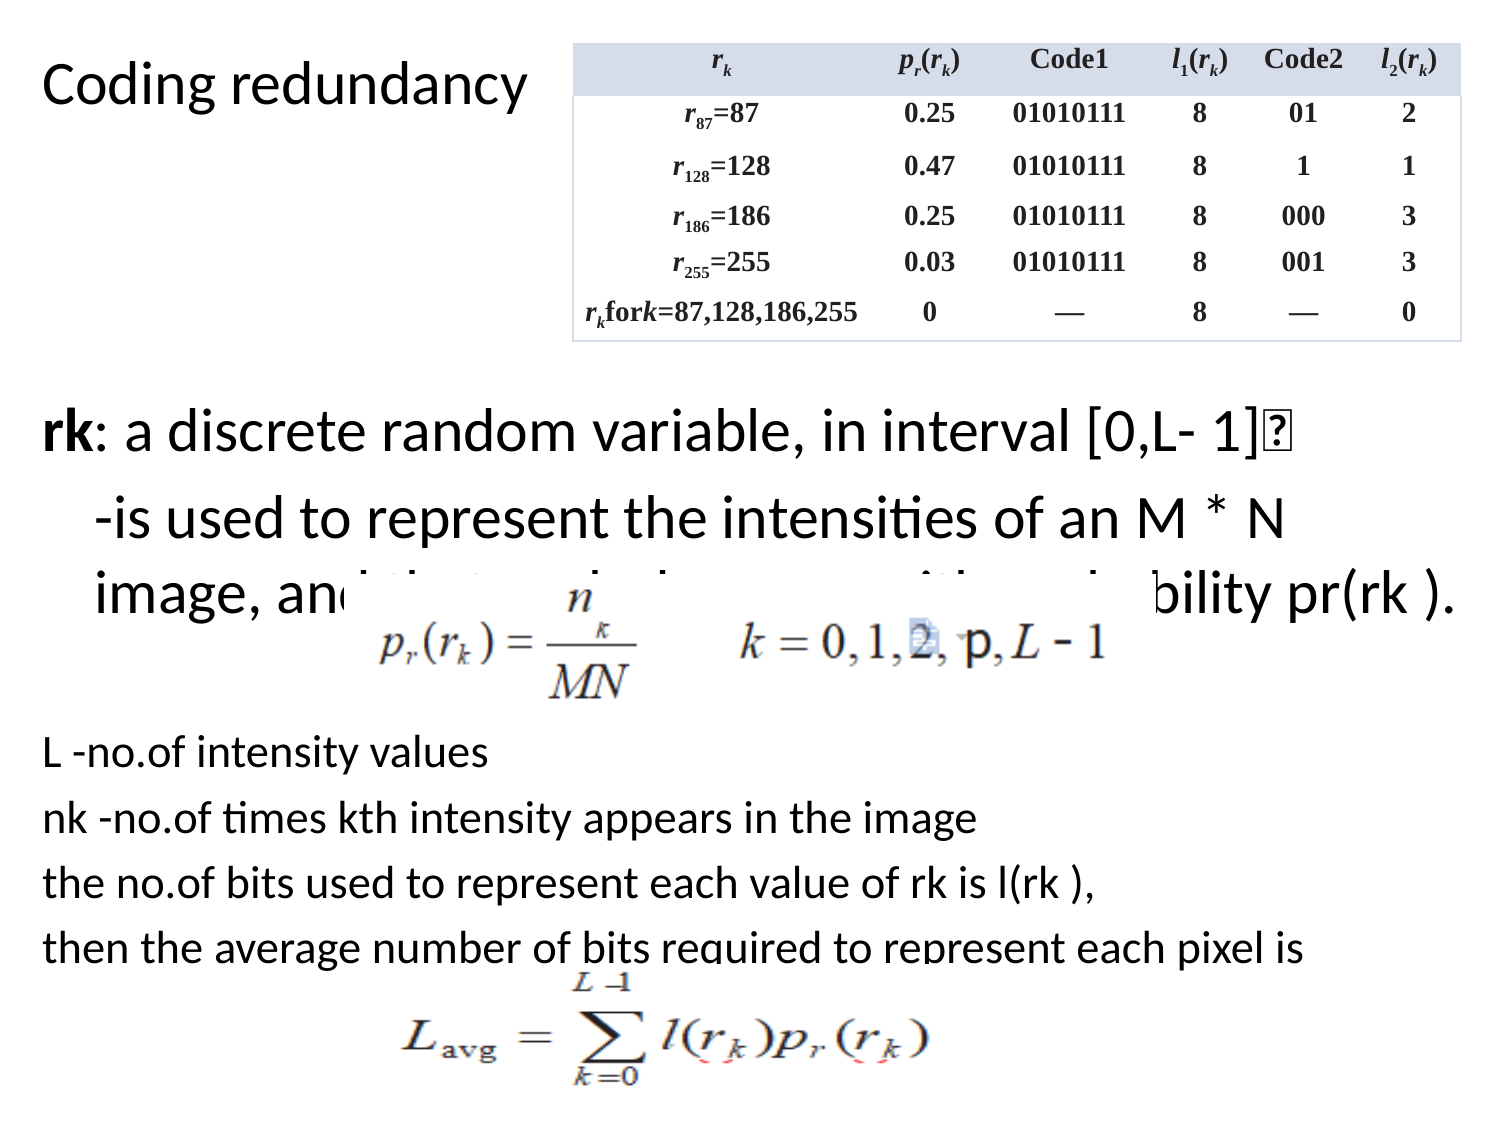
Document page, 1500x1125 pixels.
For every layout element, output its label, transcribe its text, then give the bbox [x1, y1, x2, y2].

table_cell 0 [871, 295, 989, 340]
table_cell 3 [1357, 245, 1460, 295]
table_cell rkfork=87,128,186,255 [574, 295, 871, 340]
table_cell r87=87 [574, 96, 871, 150]
table_cell 000 [1250, 199, 1357, 245]
table_header Code1 [989, 43, 1150, 96]
table_header rk [573, 43, 871, 96]
table_cell 8 [1150, 295, 1250, 340]
table_cell 01 [1250, 96, 1357, 150]
table_cell — [989, 295, 1150, 340]
table_cell 01010111 [989, 150, 1150, 199]
table_cell 1 [1357, 150, 1460, 199]
table_header pr(rk) [871, 43, 989, 96]
table_cell 2 [1357, 96, 1460, 150]
table_cell r128=128 [574, 150, 871, 199]
table_header l1(rk) [1150, 43, 1250, 96]
table_cell 01010111 [989, 199, 1150, 245]
table_header l2(rk) [1357, 43, 1461, 96]
table_cell 0.47 [871, 150, 989, 199]
table_cell r186=186 [574, 199, 871, 245]
table_cell 8 [1150, 150, 1250, 199]
table_cell r255=255 [574, 245, 871, 295]
picture [376, 963, 945, 1101]
table_cell 8 [1150, 199, 1250, 245]
table_cell 1 [1250, 150, 1357, 199]
table_cell — [1250, 295, 1357, 340]
list Coding redundancy rk: a discrete random variable, in interval [0,L- 1] -is used to represent the intensities of an M * N image, and that each rk occurs with probability pr(rk ). L -no.of intensity values nk -no.of times kth intensity appears in the image the no.of bits used to represent each value of rk is l(rk ), then the average number of bits required to represent each pixel is [27, 35, 1478, 1101]
table_cell 3 [1357, 199, 1460, 245]
table_cell 0.25 [871, 199, 989, 245]
table_cell 0.03 [871, 245, 989, 295]
table_cell 8 [1150, 96, 1250, 150]
table_cell 0.25 [871, 96, 989, 150]
table_cell 8 [1150, 245, 1250, 295]
table_cell 01010111 [989, 96, 1150, 150]
table_cell 0 [1357, 295, 1460, 340]
picture [344, 574, 1156, 717]
table_cell 001 [1250, 245, 1357, 295]
table_header Code2 [1250, 43, 1357, 96]
table_cell 01010111 [989, 245, 1150, 295]
